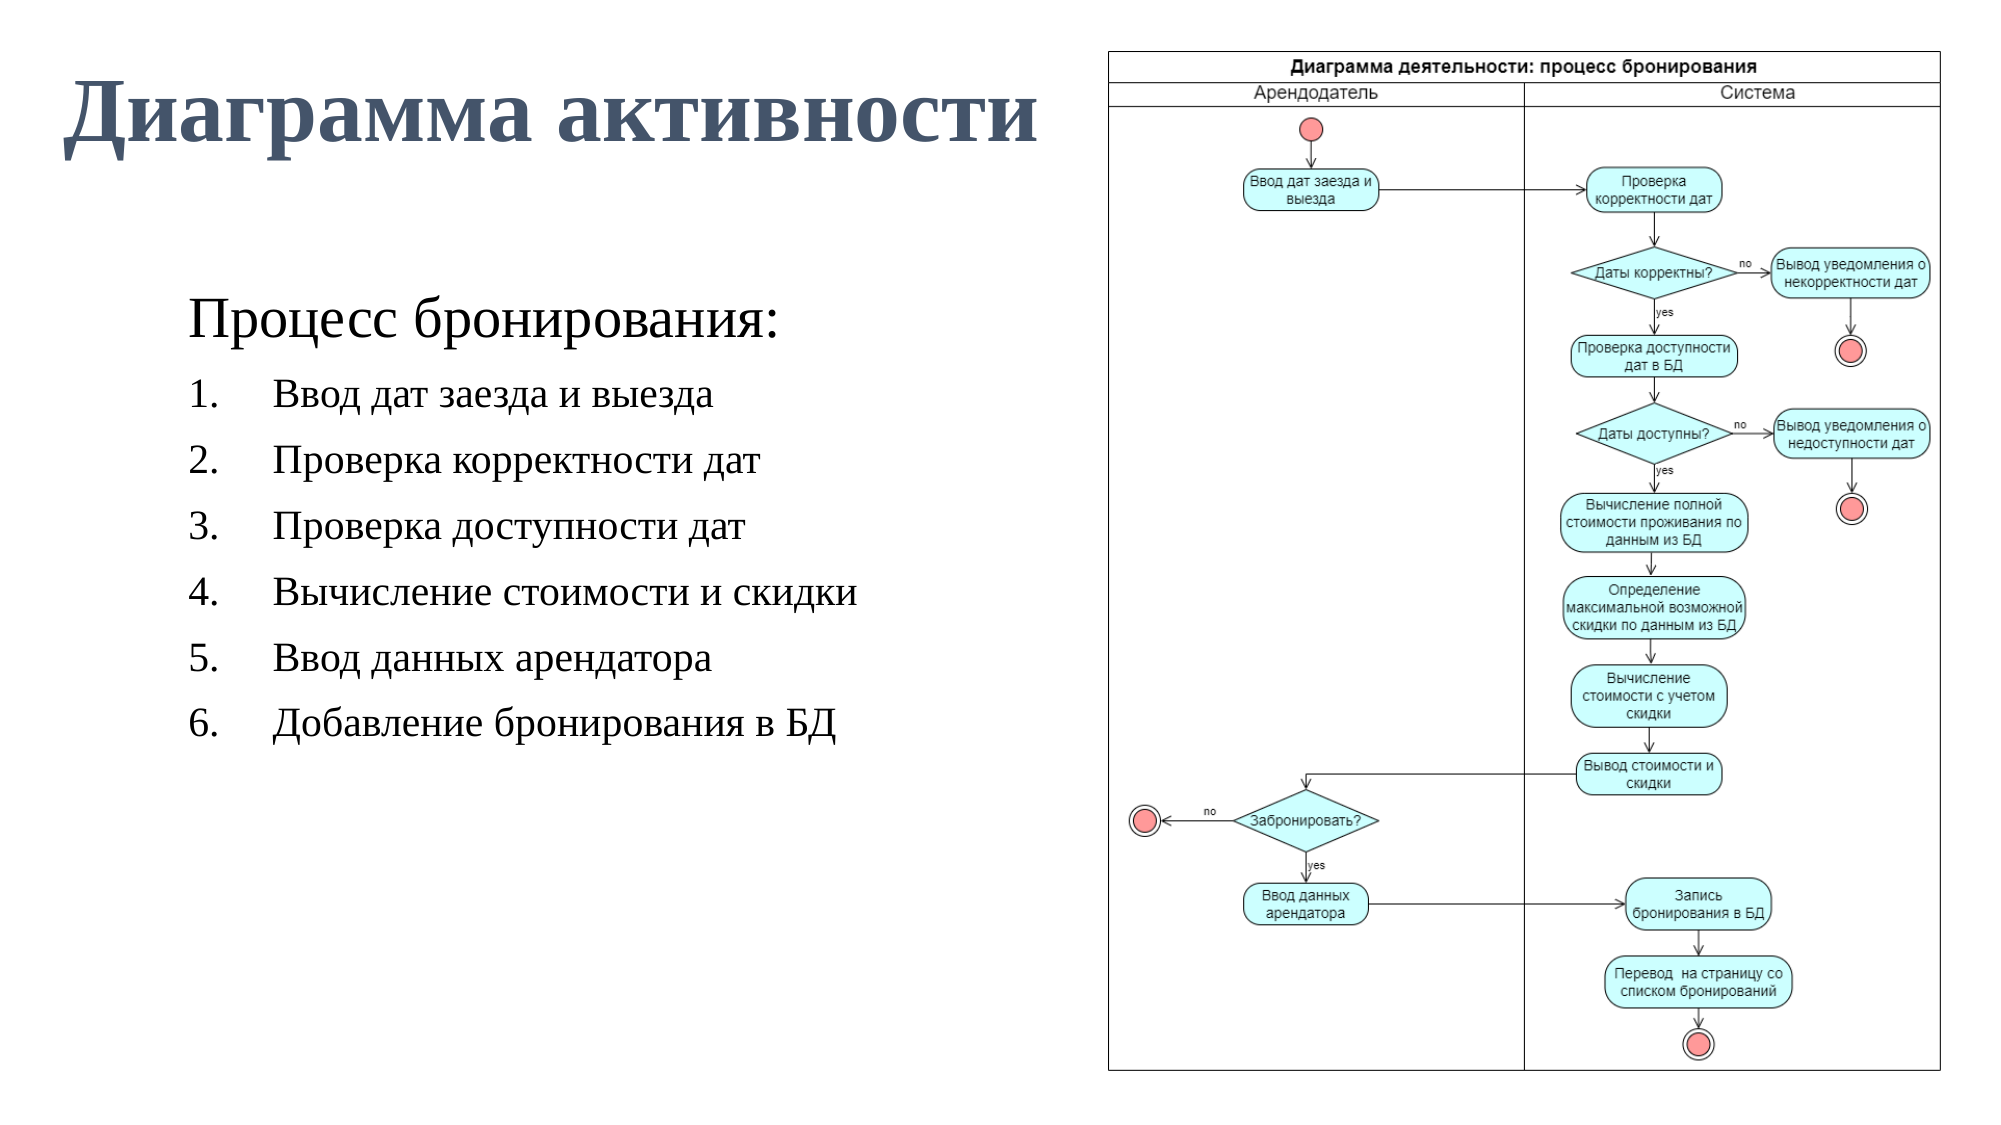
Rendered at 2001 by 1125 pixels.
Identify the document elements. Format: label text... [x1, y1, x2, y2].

picture [1108, 51, 1944, 1074]
list Процесс бронирования: Ввод дат заезда и выезда Проверка корректности дат Проверка доступности дат Вычисление стоимости и скидки Ввод данных арендатора Добавление бронирования в БД [173, 280, 898, 770]
title Диаграмма активности [48, 45, 1356, 178]
